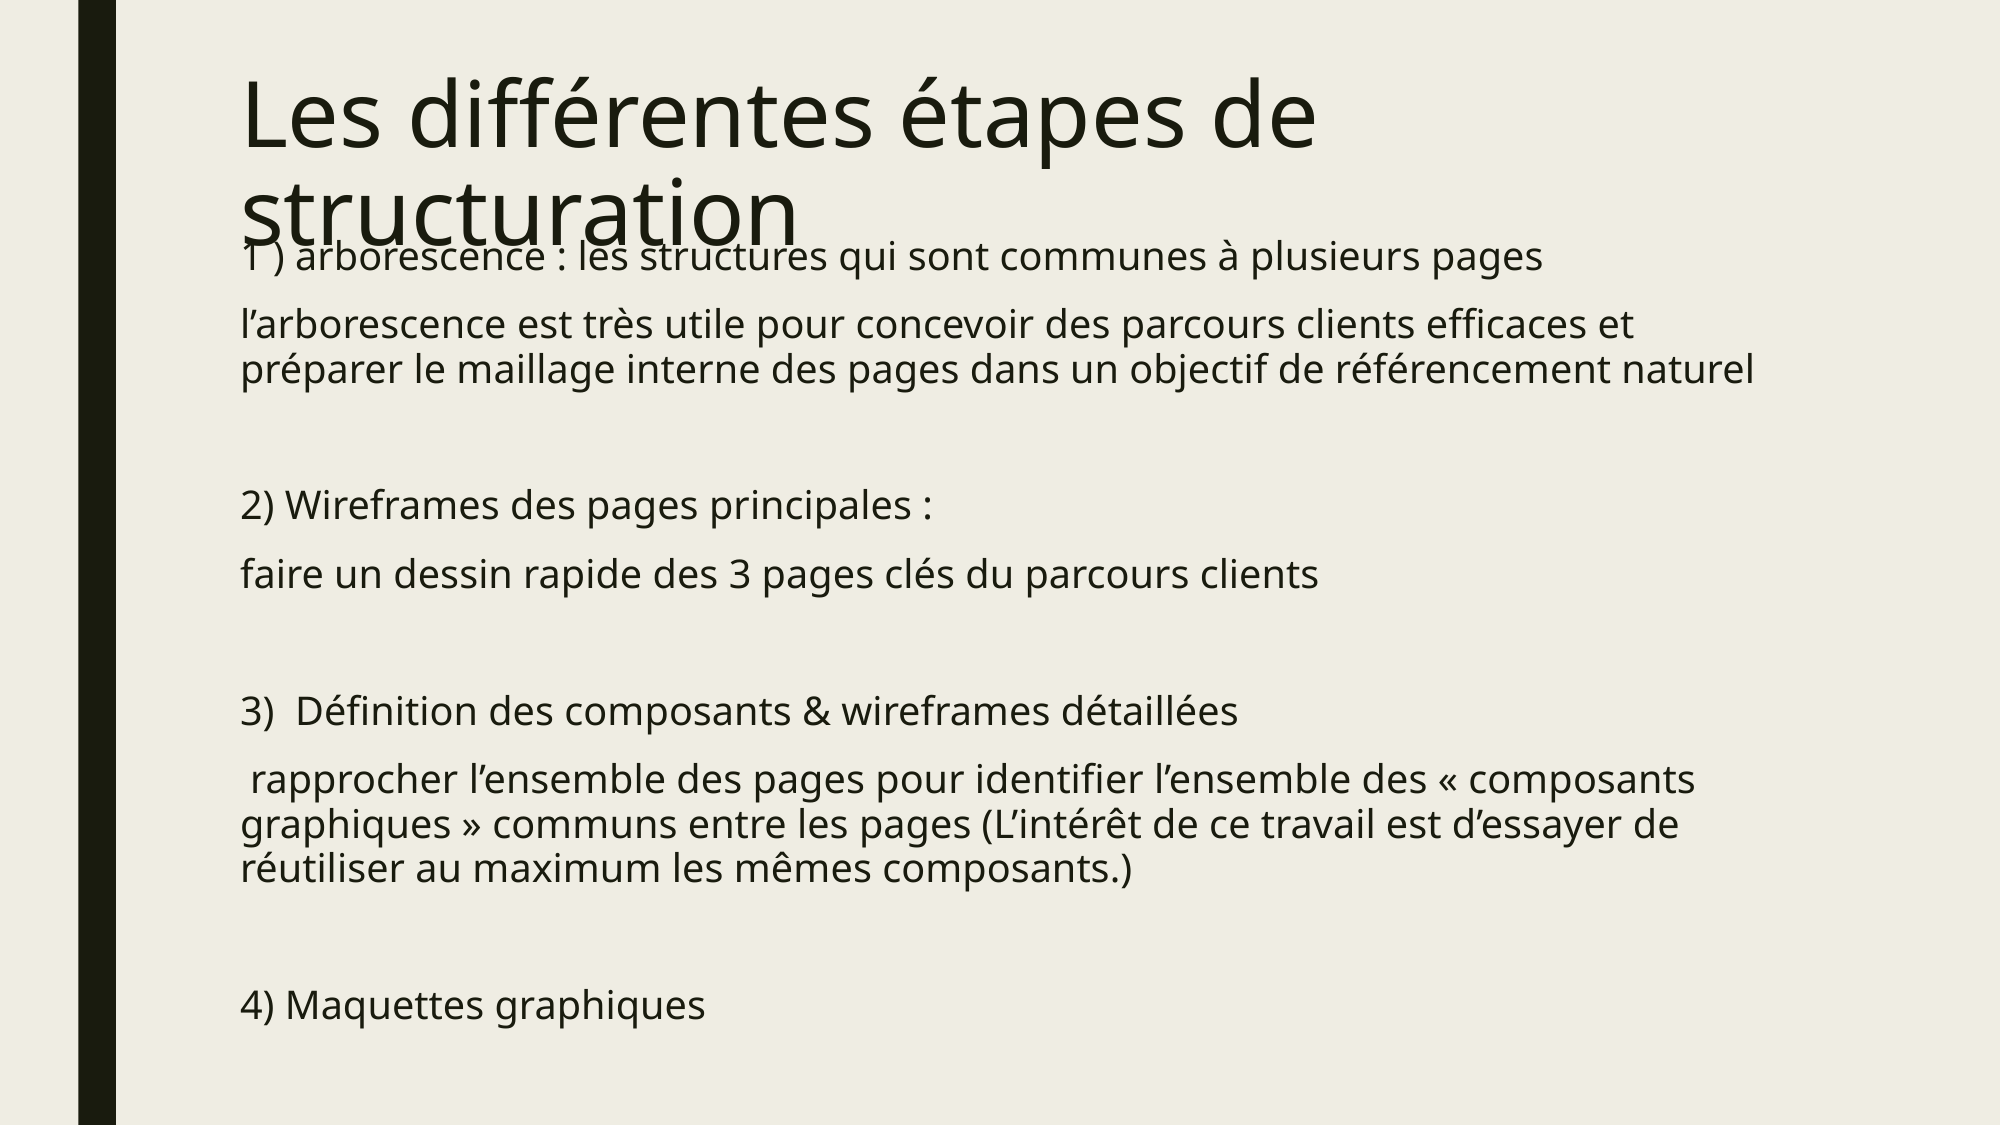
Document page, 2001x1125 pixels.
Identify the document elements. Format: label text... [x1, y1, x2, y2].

list 1 ) arborescence : les structures qui sont communes à plusieurs pages l’arborescence est très utile pour concevoir des parcours clients efficaces et préparer le maillage interne des pages dans un objectif de référencement naturel 2) Wireframes des pages principales : faire un dessin rapide des 3 pages clés du parcours clients 3) Définition des composants & wireframes détaillées rapprocher l’ensemble des pages pour identifier l’ensemble des « composants graphiques » communs entre les pages (L’intérêt de ce travail est d’essayer de réutiliser au maximum les mêmes composants.) 4) Maquettes graphiques [225, 226, 1800, 1080]
title Les différentes étapes de structuration [225, 61, 1800, 188]
